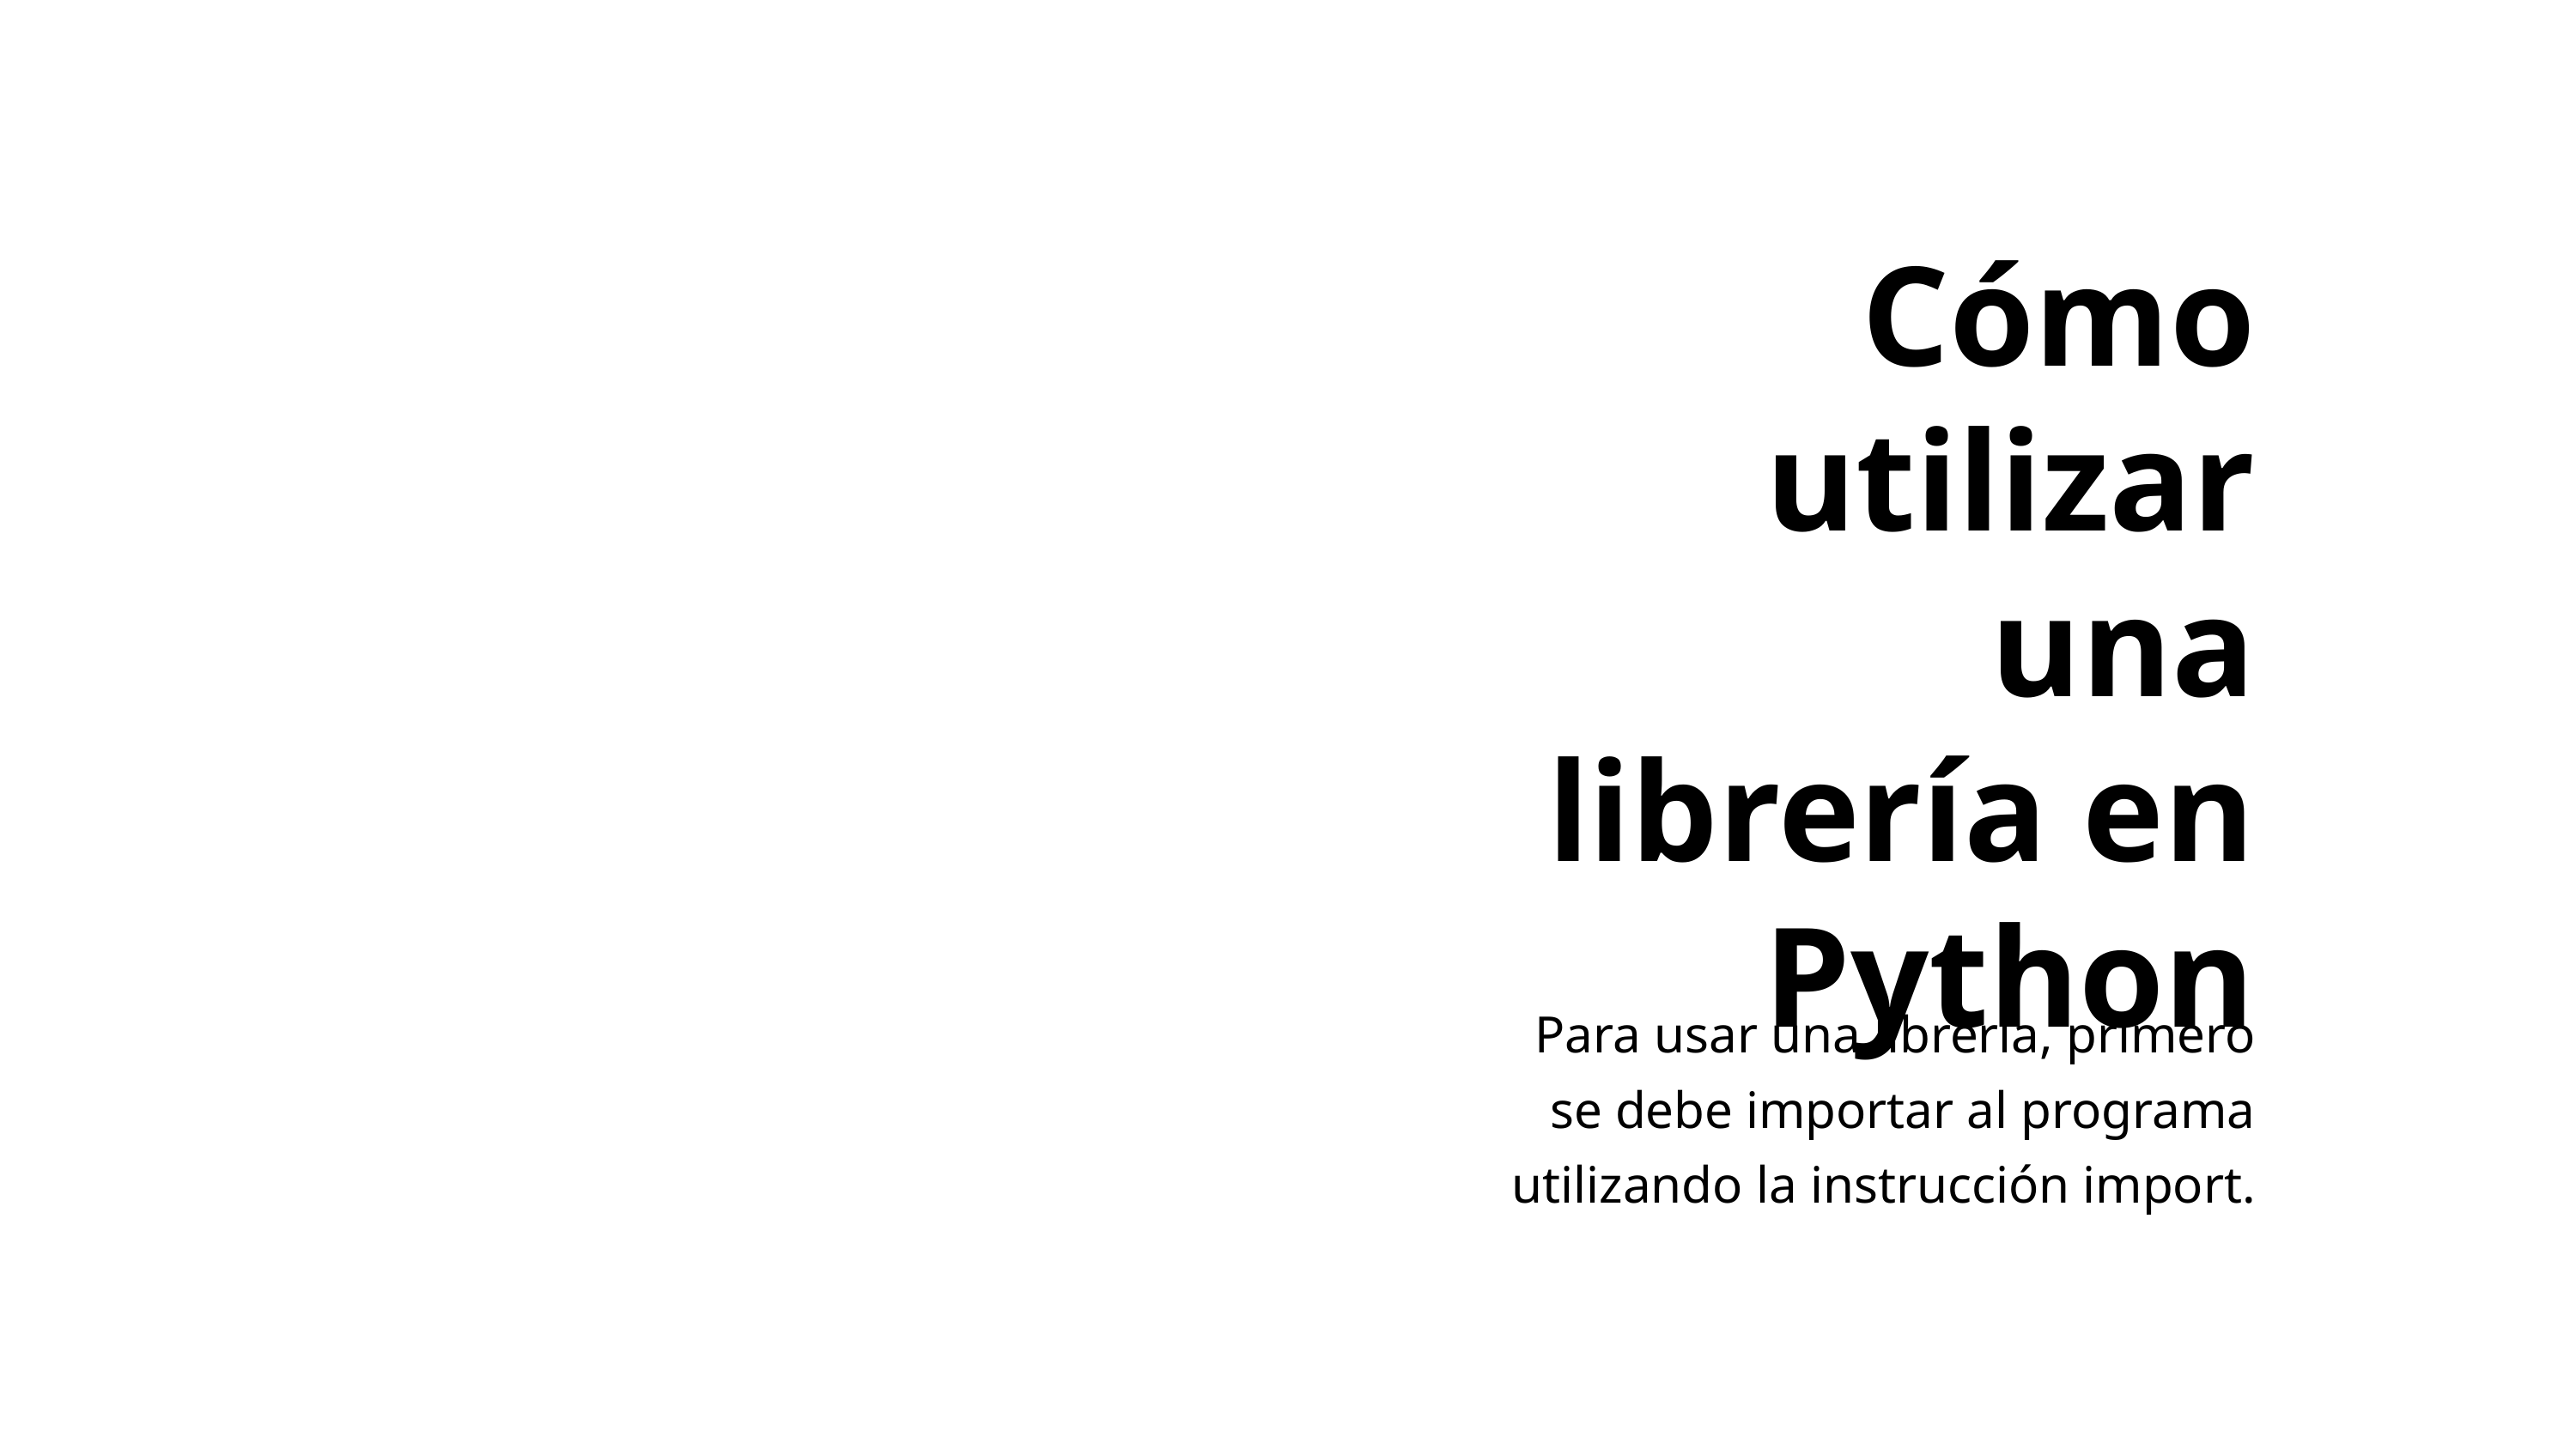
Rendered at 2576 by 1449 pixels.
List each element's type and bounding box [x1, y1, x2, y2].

text_box [1475, 227, 2256, 1202]
